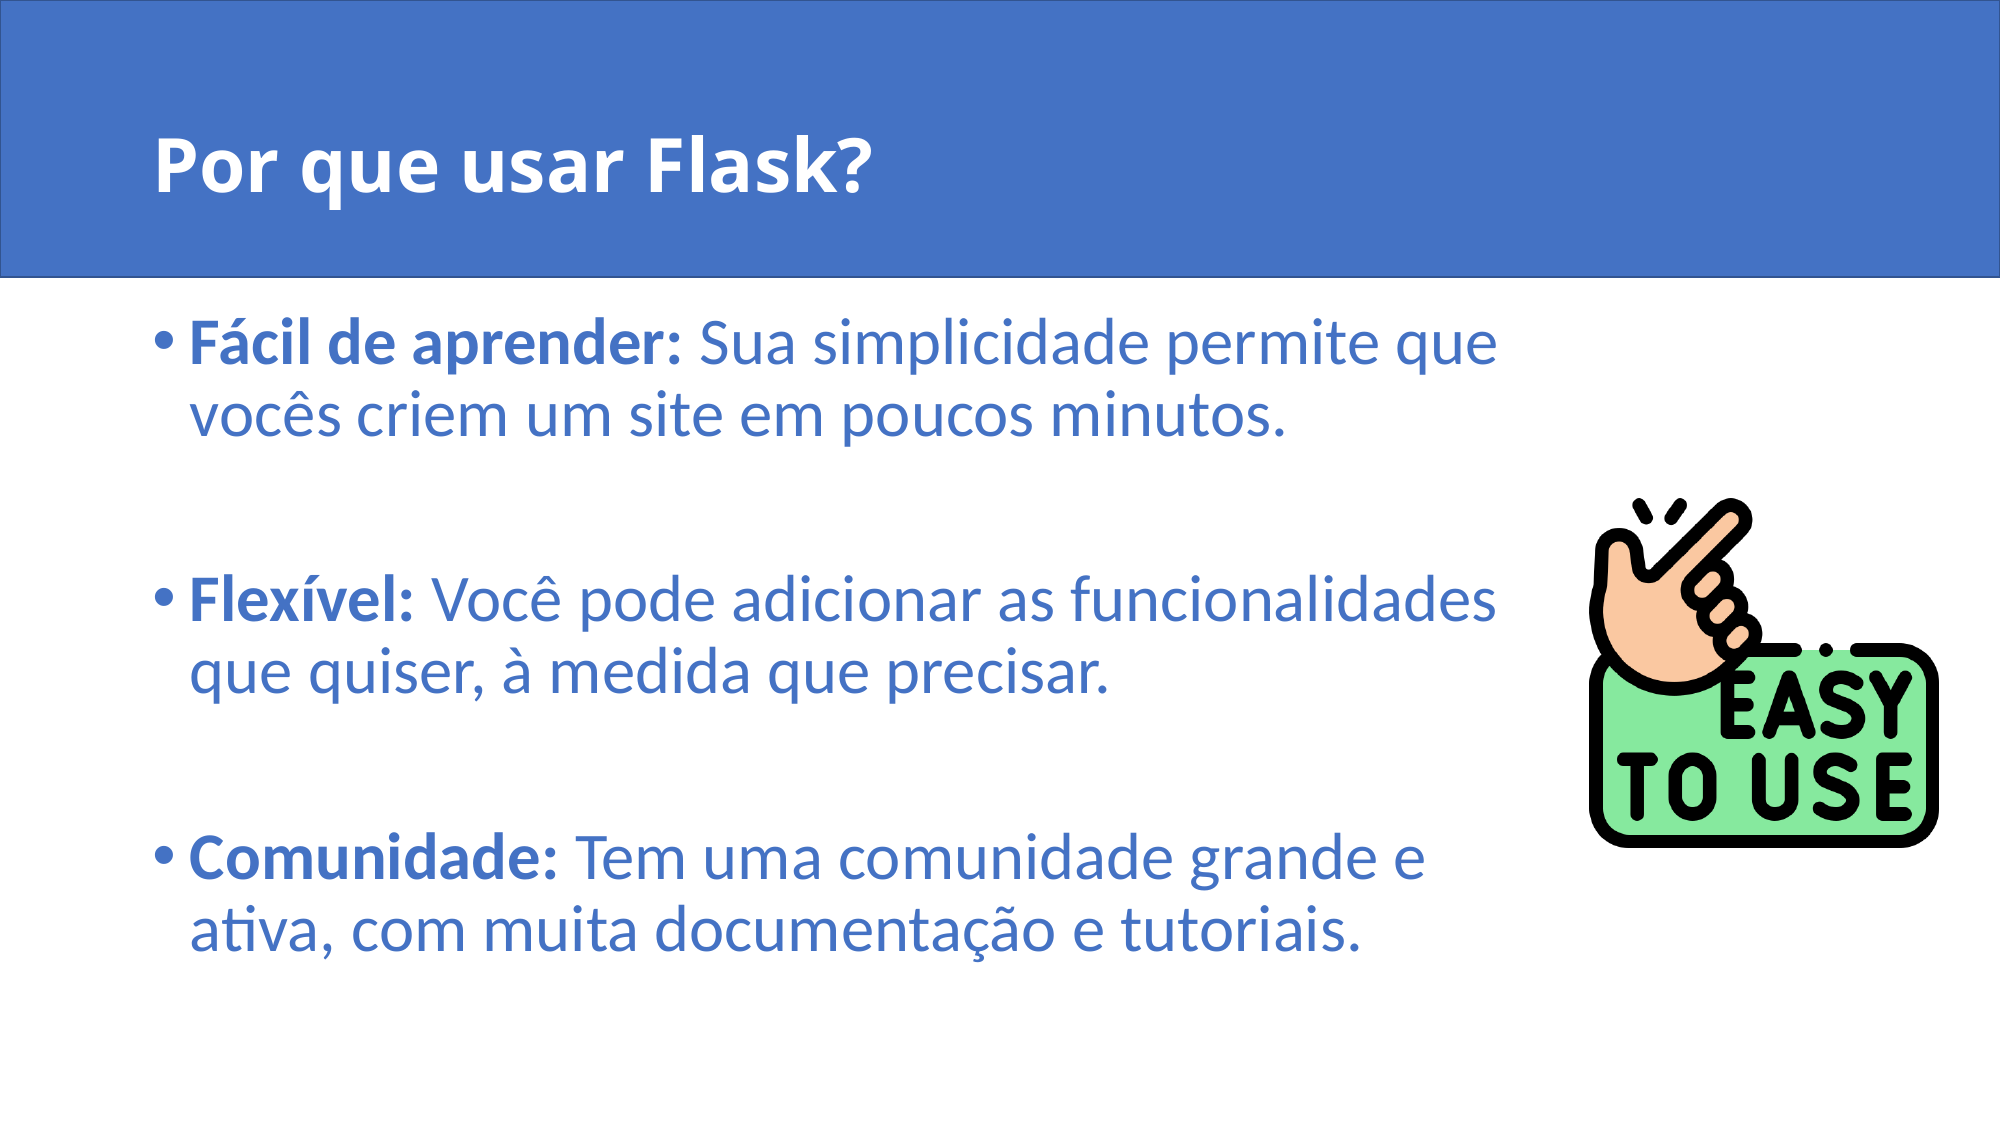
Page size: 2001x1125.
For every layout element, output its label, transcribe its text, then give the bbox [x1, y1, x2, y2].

title Por que usar Flask? [137, 59, 1863, 278]
text_box [0, 0, 2000, 278]
picture [1589, 498, 1939, 848]
list Fácil de aprender: Sua simplicidade permite que vocês criem um site em poucos minutos. Flexível: Você pode adicionar as funcionalidades que quiser, à medida que precisar. Comunidade: Tem uma comunidade grande e ativa, com muita documentação e tutoriais. [137, 299, 1565, 1014]
